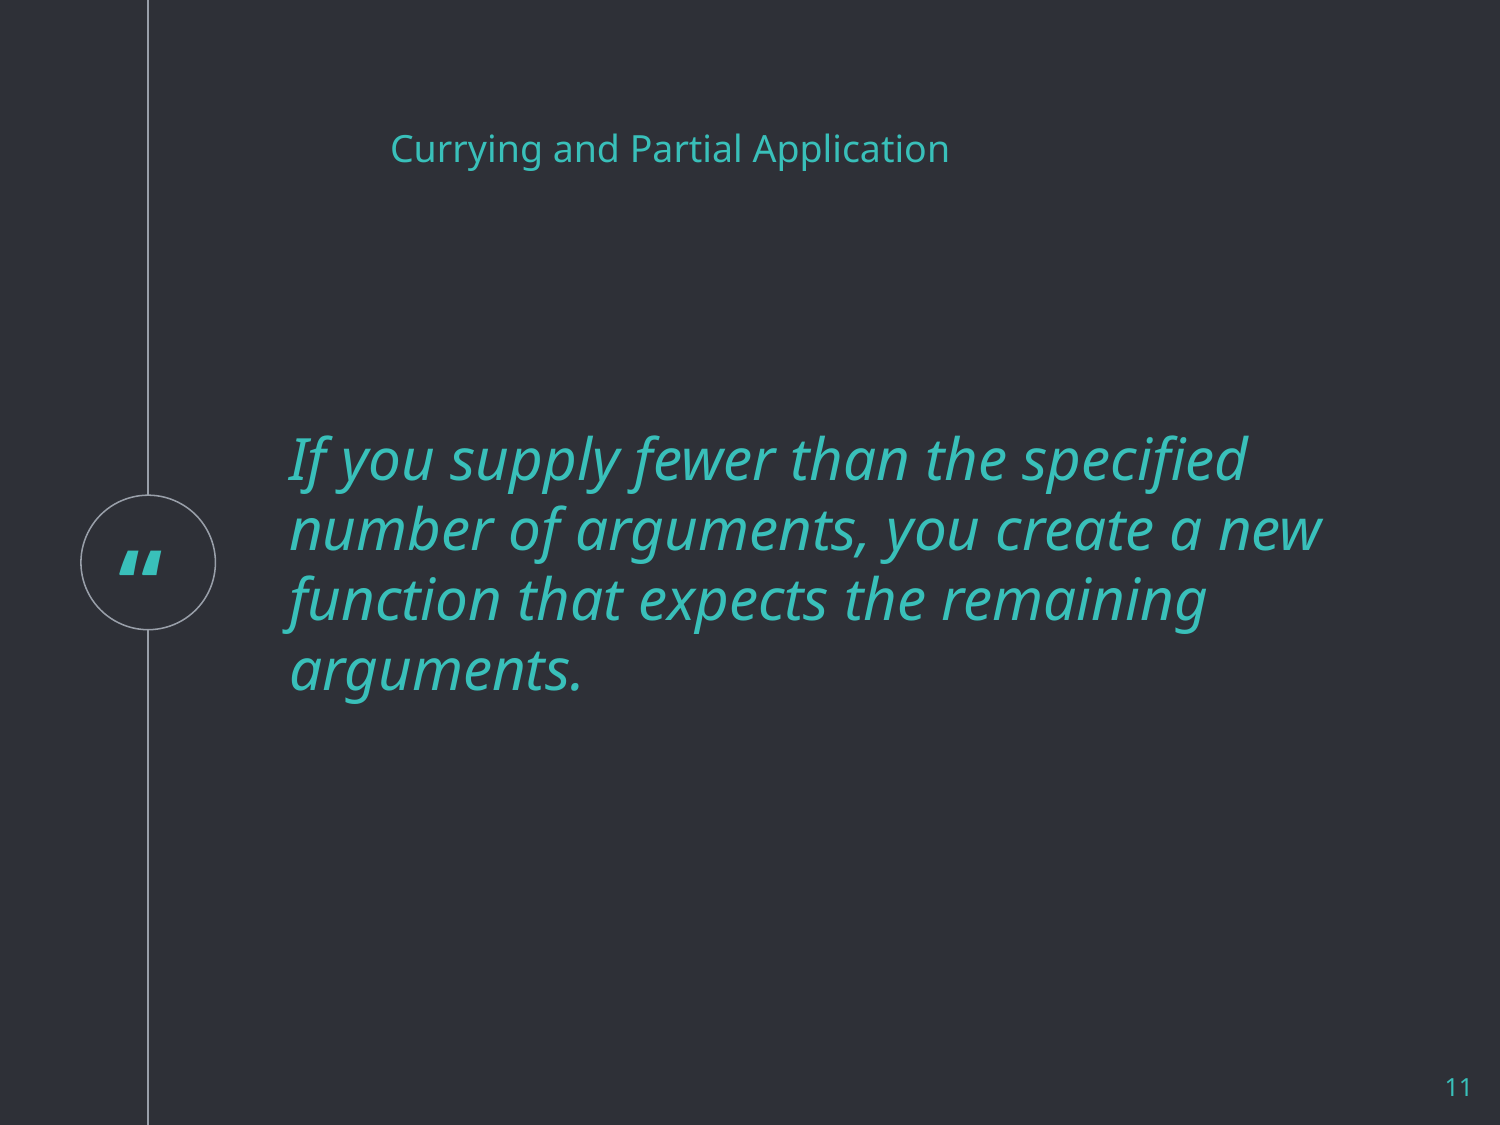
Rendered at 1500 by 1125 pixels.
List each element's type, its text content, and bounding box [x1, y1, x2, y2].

slide_number 11 [1398, 1056, 1489, 1125]
title Currying and Partial Application [375, 109, 1500, 185]
list If you supply fewer than the specified number of arguments, you create a new function that expects the remaining arguments. [267, 472, 1368, 653]
